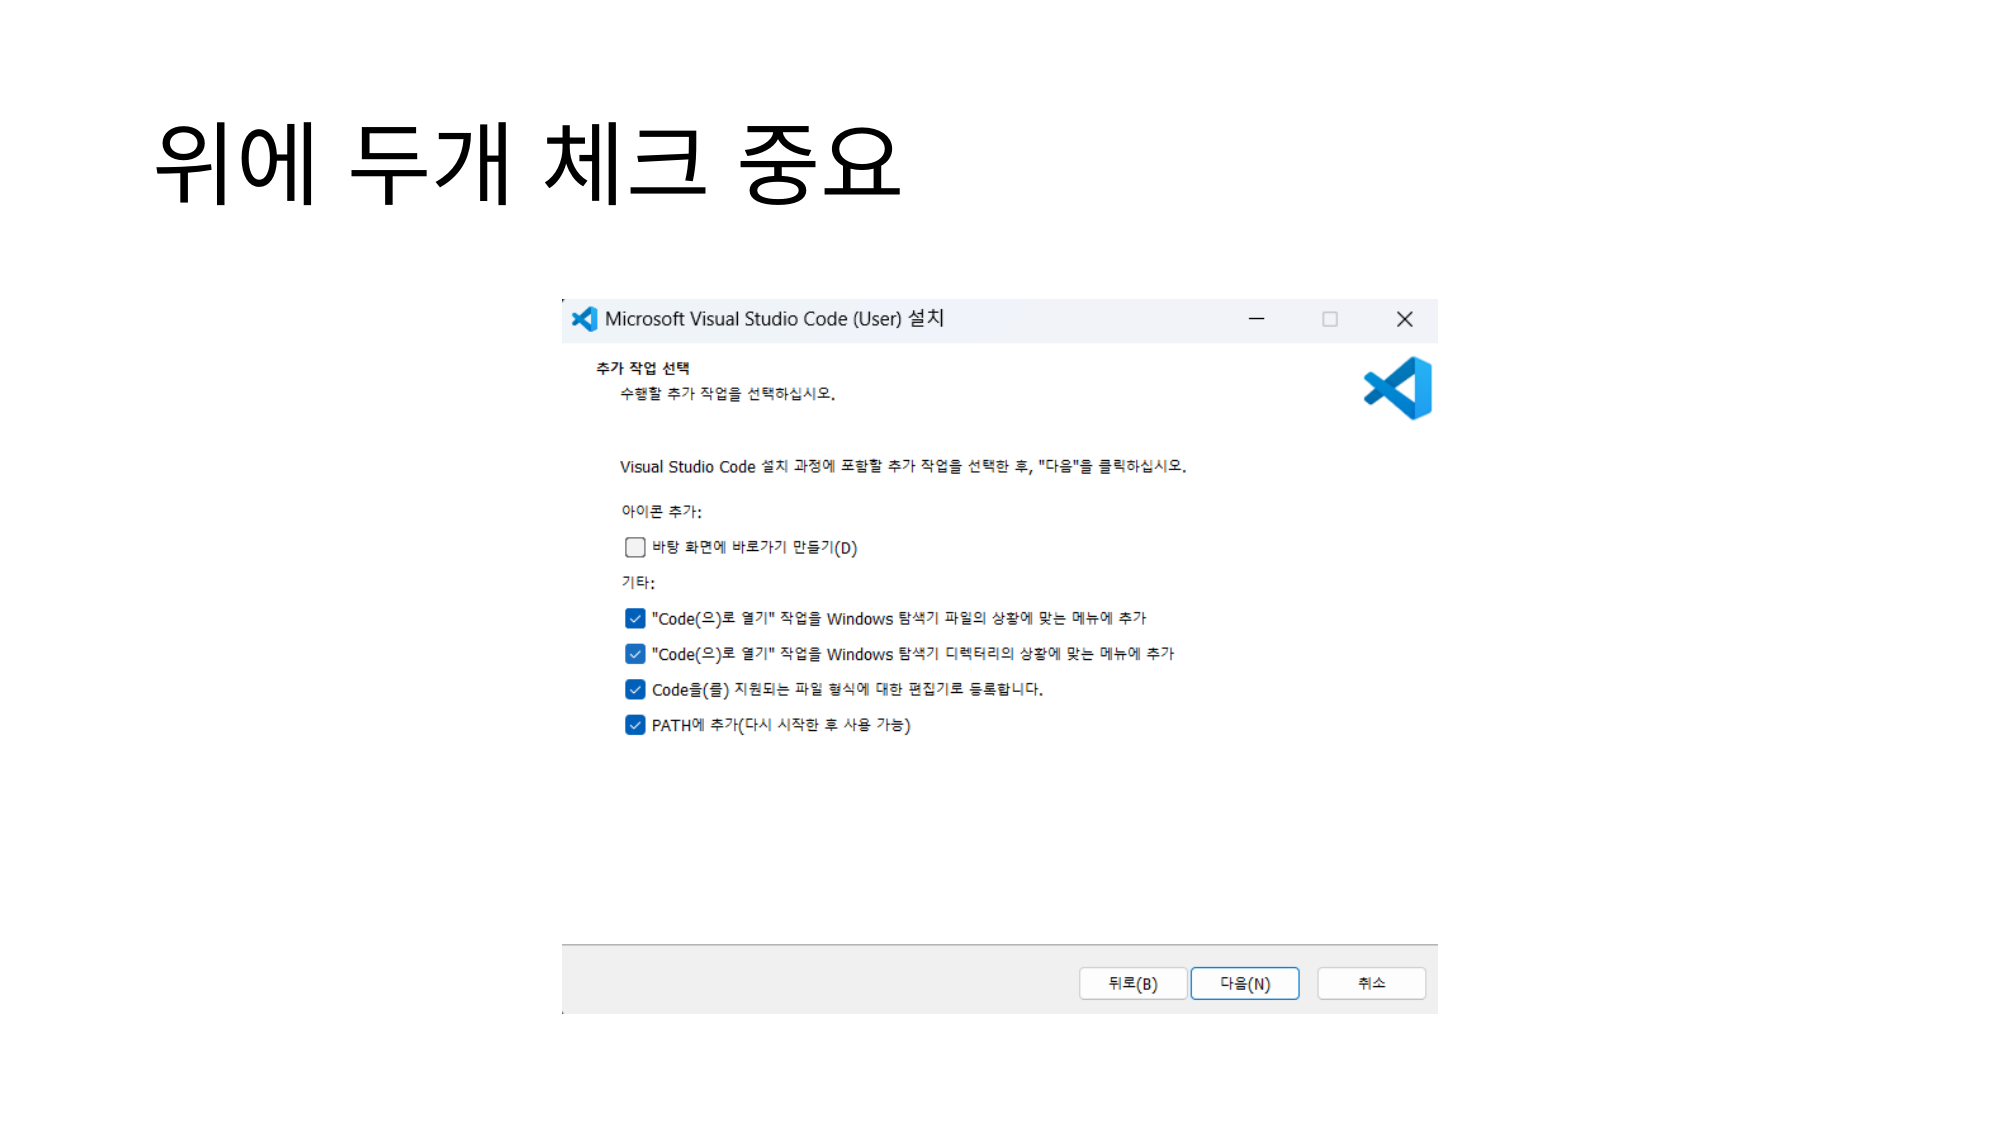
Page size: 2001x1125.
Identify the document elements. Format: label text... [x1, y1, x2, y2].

title 위에 두개 체크 중요 [137, 59, 1863, 278]
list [562, 299, 1438, 1014]
